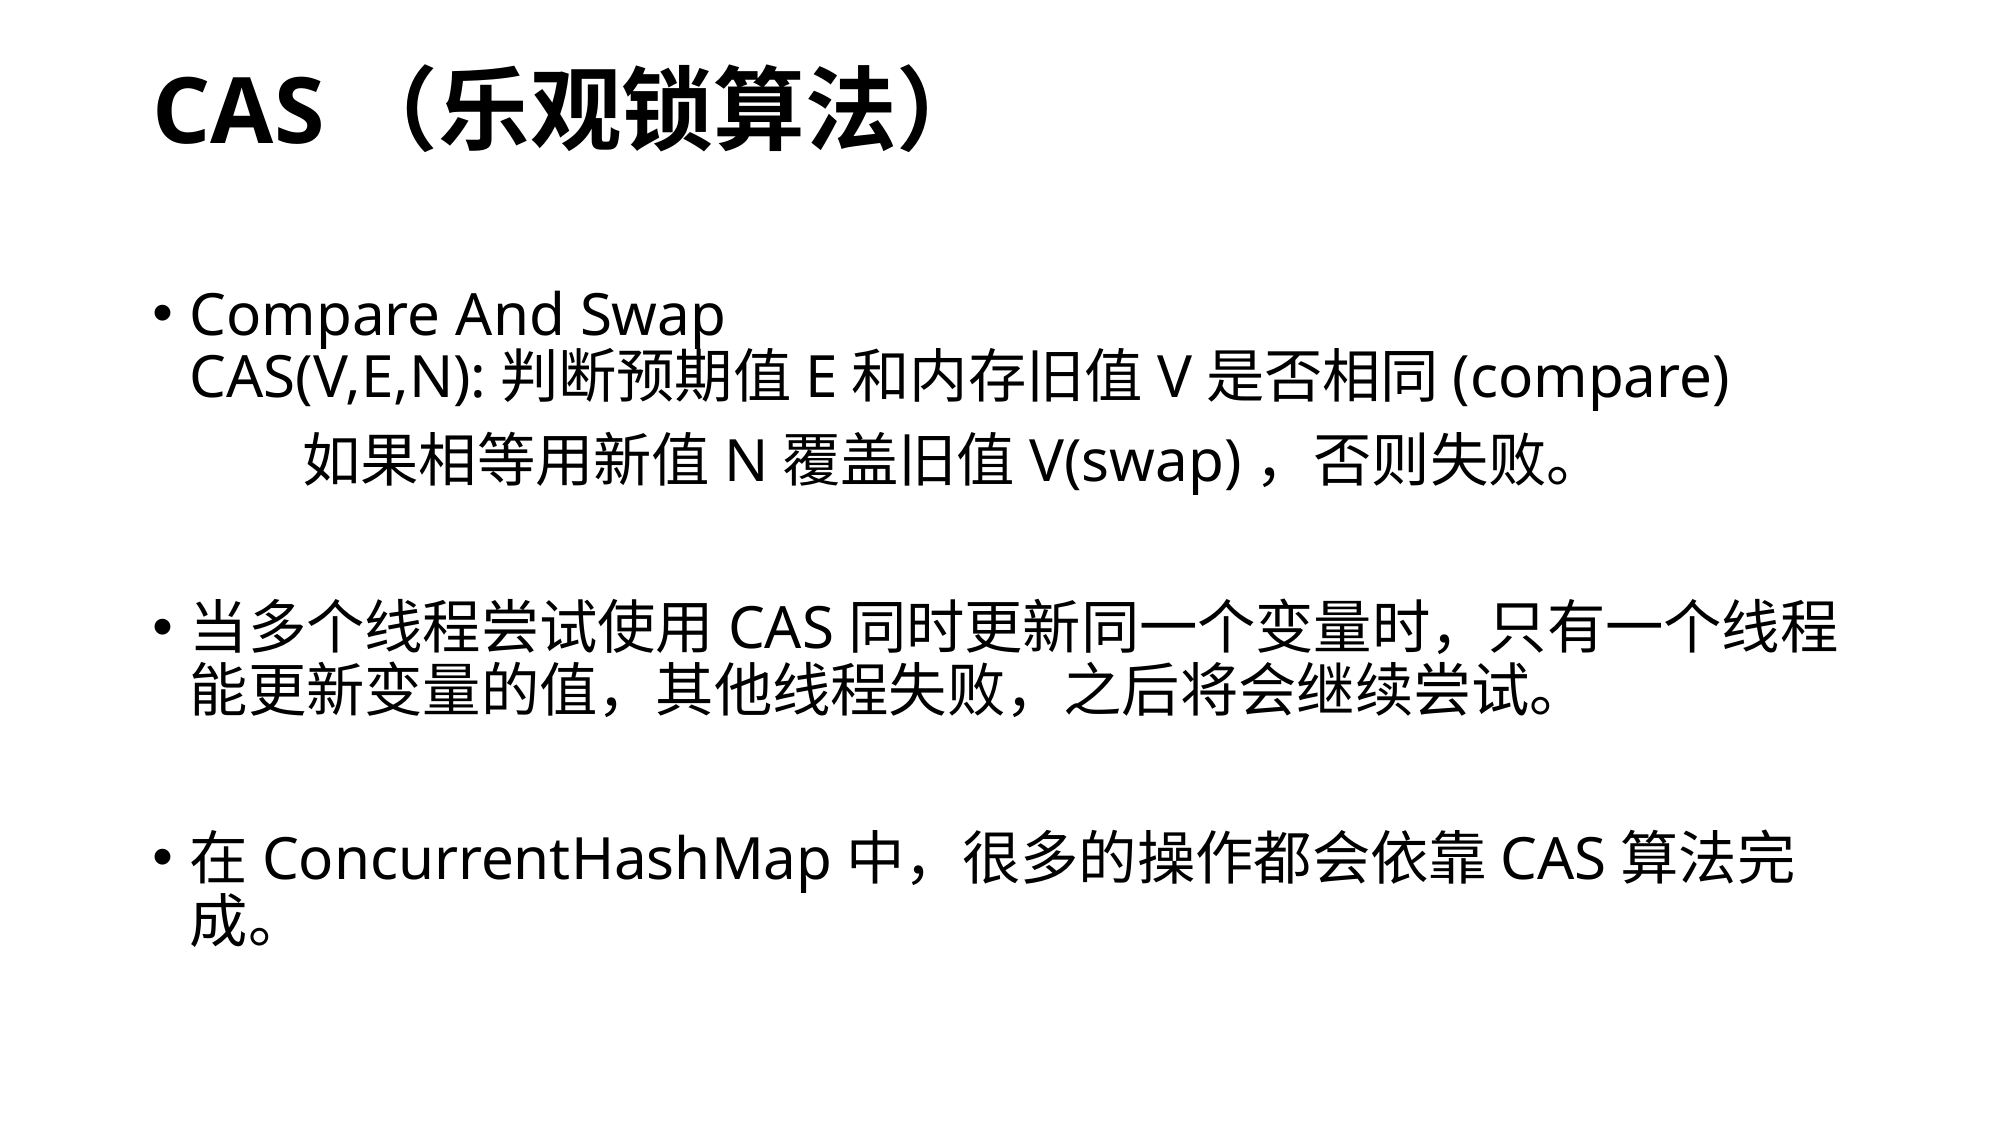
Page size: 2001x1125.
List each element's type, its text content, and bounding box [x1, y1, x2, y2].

title CAS（乐观锁算法） [137, 59, 1863, 277]
list Compare And Swap CAS(V,E,N):判断预期值E和内存旧值V是否相同(compare) 如果相等用新值N覆盖旧值V(swap)，否则失败。 当多个线程尝试使用CAS同时更新同一个变量时，只有一个线程能更新变量的值，其他线程失败，之后将会继续尝试。 在ConcurrentHashMap中，很多的操作都会依靠CAS算法完成。 [137, 277, 1863, 1014]
